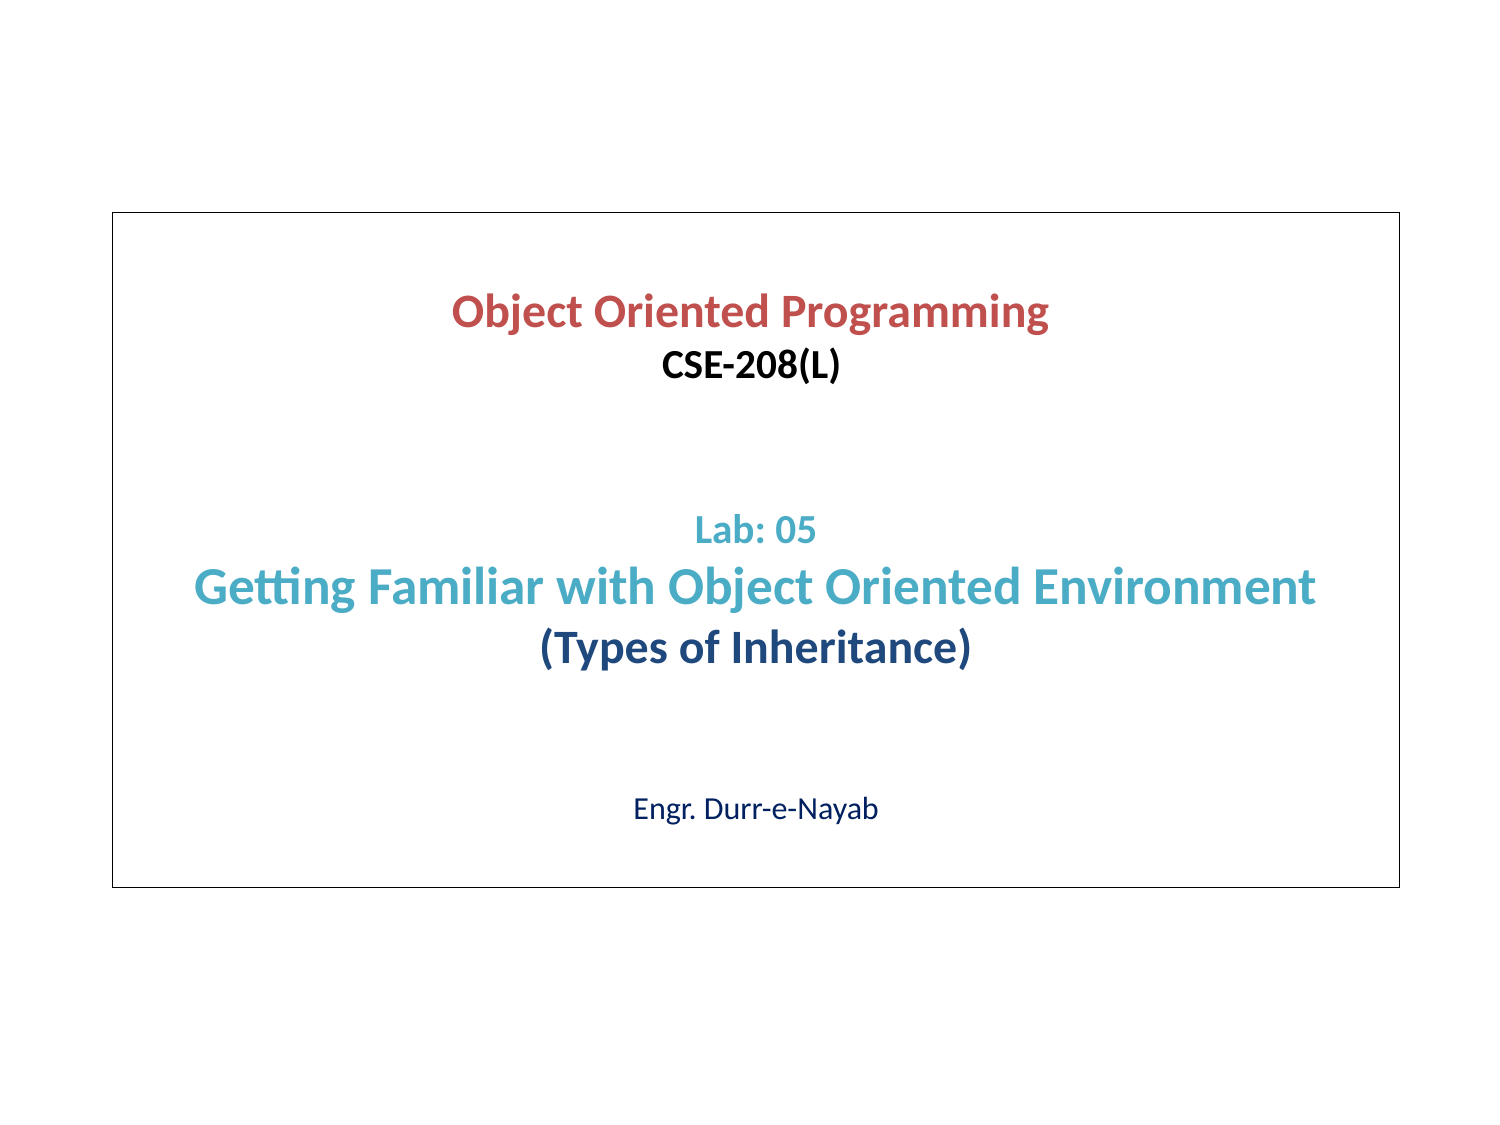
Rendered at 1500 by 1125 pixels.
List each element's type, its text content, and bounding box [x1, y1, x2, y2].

title Object Oriented Programming CSE-208(L) Lab: 05 Getting Familiar with Object Oriented Environment (Types of Inheritance) Engr. Durr-e-Nayab [112, 212, 1400, 888]
